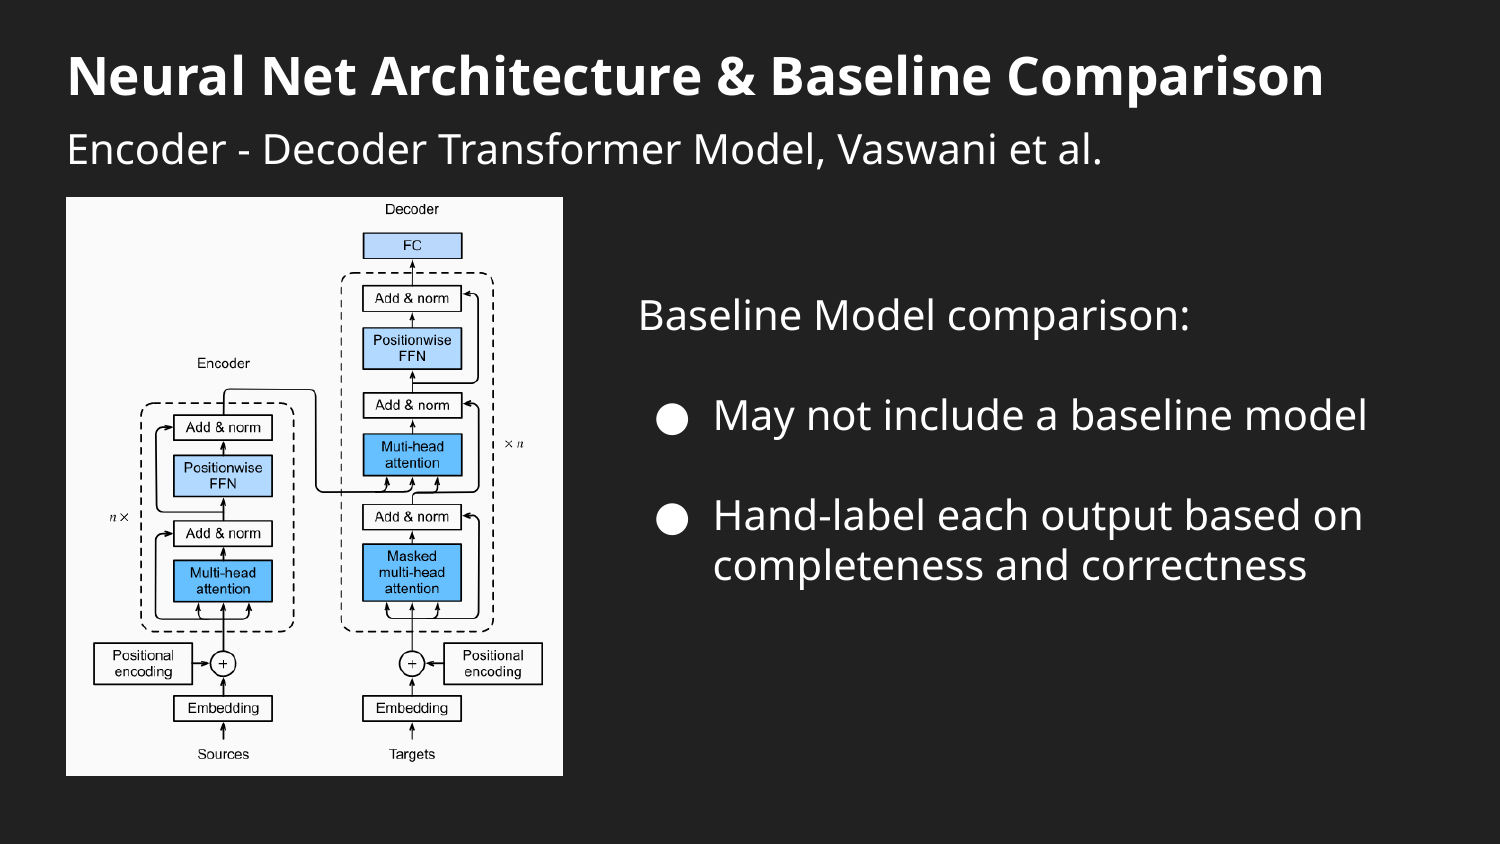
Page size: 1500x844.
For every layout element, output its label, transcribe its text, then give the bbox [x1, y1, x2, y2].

list Encoder - Decoder Transformer Model, Vaswani et al. [51, 100, 1449, 782]
title Neural Net Architecture & Baseline Comparison [51, 27, 1471, 122]
picture [66, 197, 563, 776]
text_box Baseline Model comparison: May not include a baseline model Hand-label each output based on completeness and correctness [622, 274, 1440, 605]
